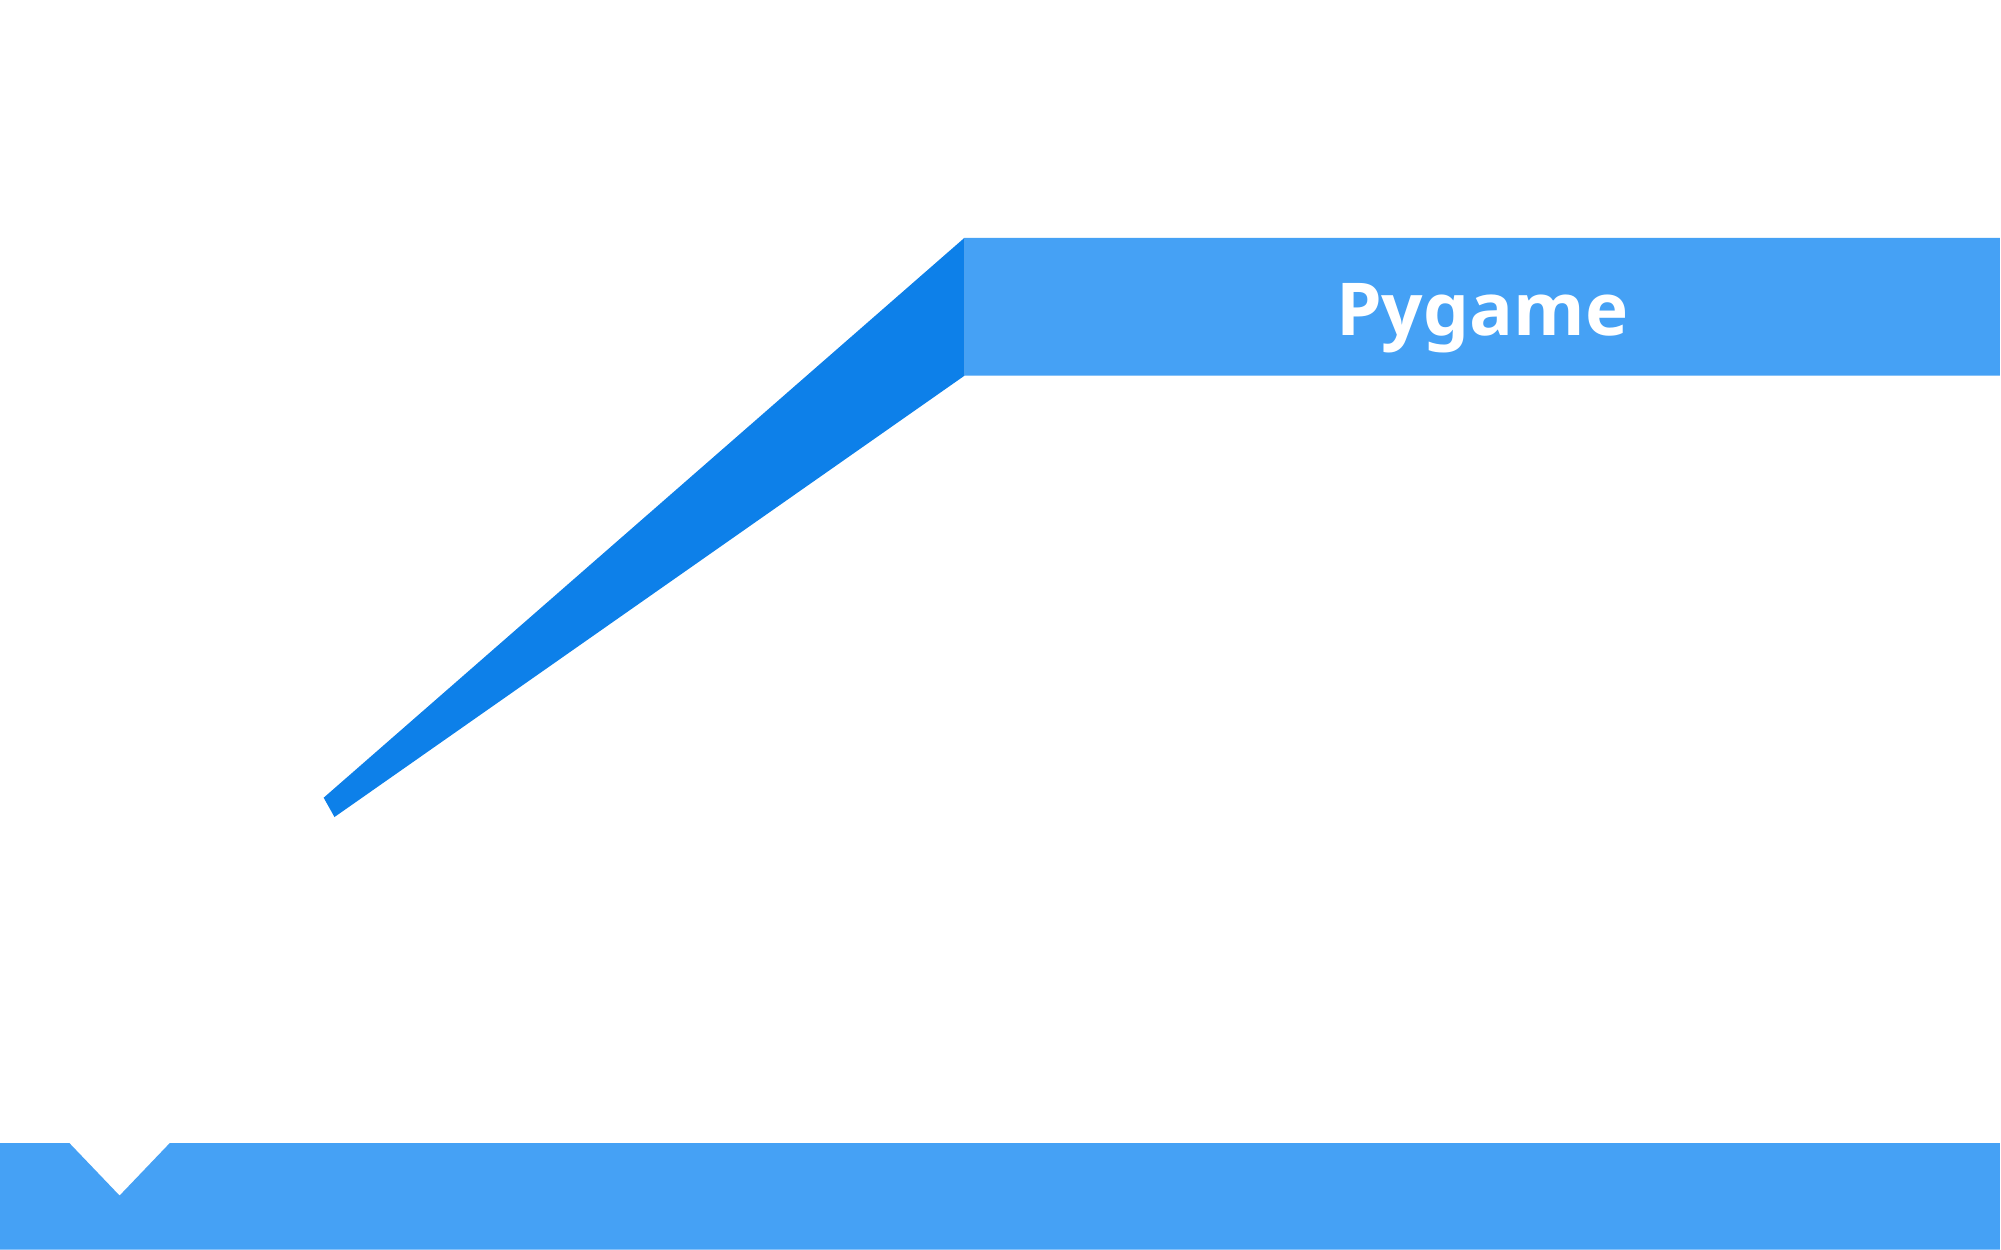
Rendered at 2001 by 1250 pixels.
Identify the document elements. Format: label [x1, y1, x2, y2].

text_box [0, 1142, 2000, 1250]
text_box [323, 237, 2000, 818]
